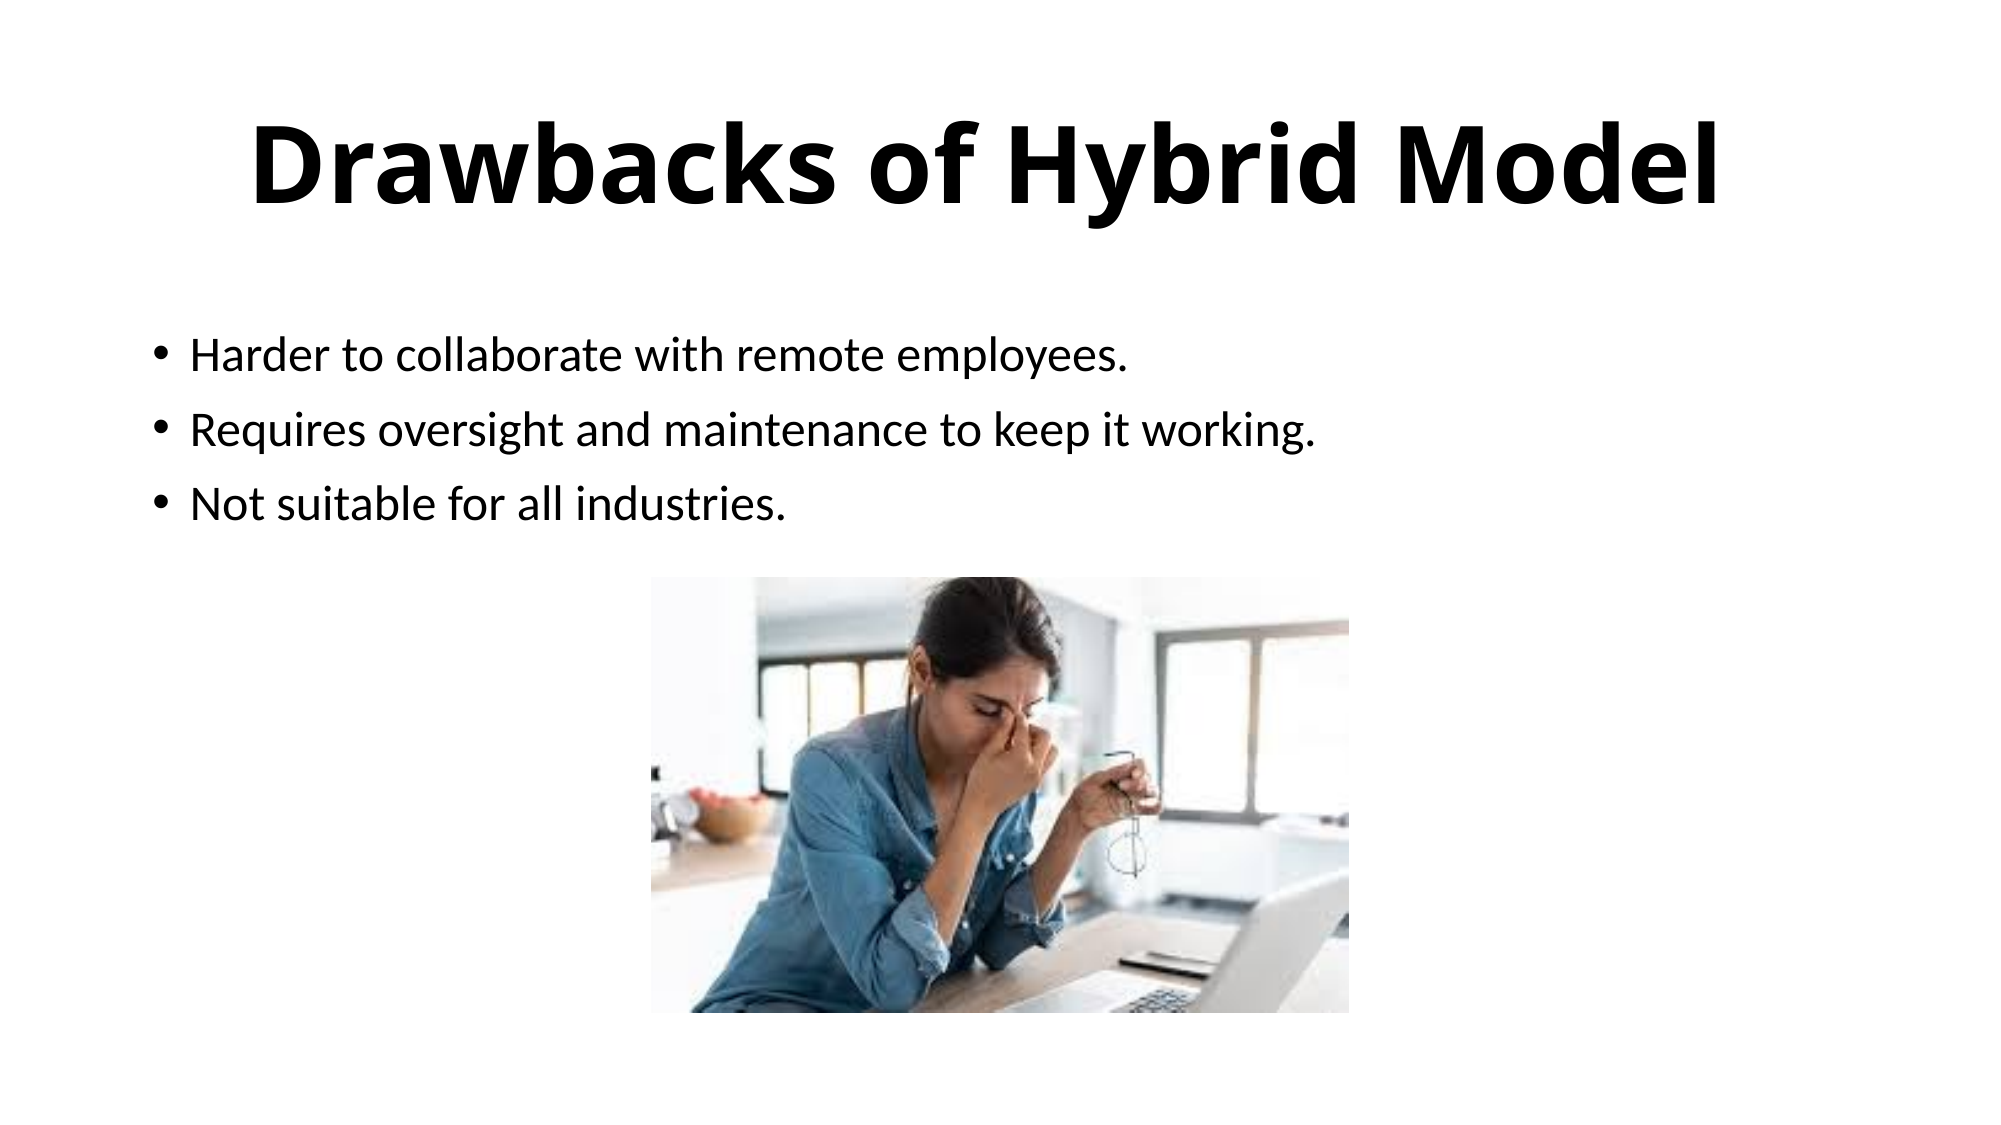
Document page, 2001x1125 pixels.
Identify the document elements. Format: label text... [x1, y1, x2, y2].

title Drawbacks of Hybrid Model [137, 59, 1863, 278]
list Harder to collaborate with remote employees. Requires oversight and maintenance to keep it working. Not suitable for all industries. [137, 320, 1863, 1035]
picture [651, 577, 1349, 1013]
